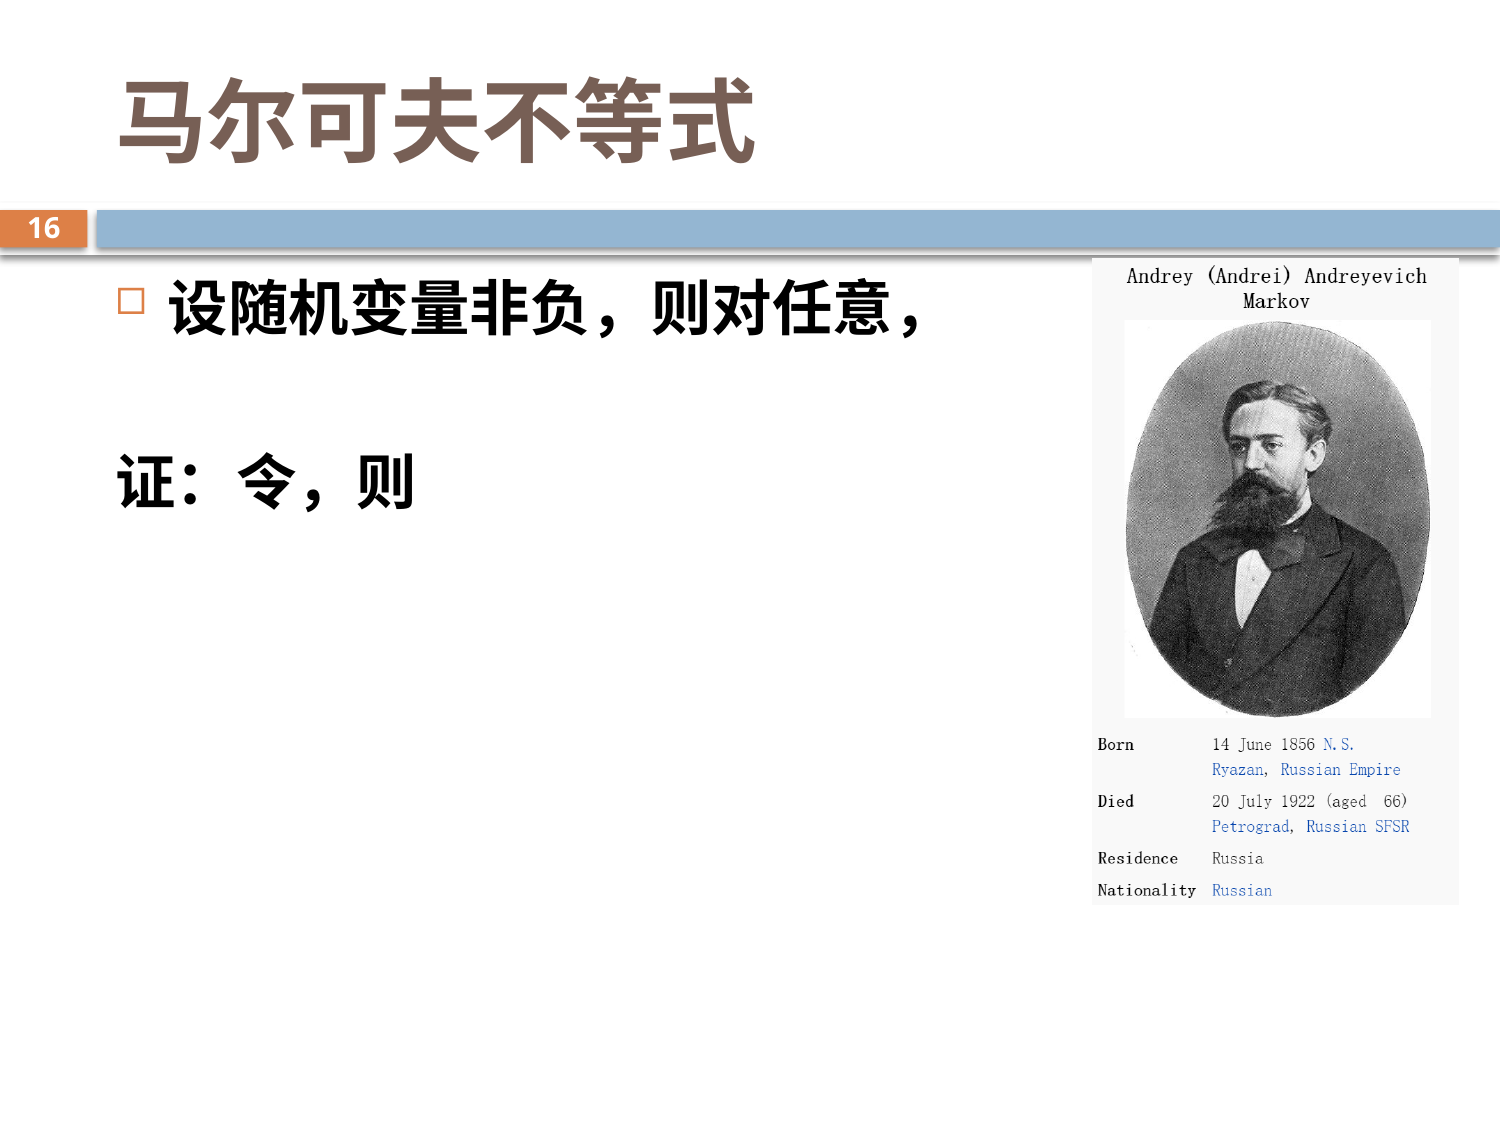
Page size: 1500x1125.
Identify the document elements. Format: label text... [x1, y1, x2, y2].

title 马尔可夫不等式 [100, 37, 1438, 200]
slide_number 16 [0, 208, 88, 249]
picture [1092, 257, 1460, 906]
